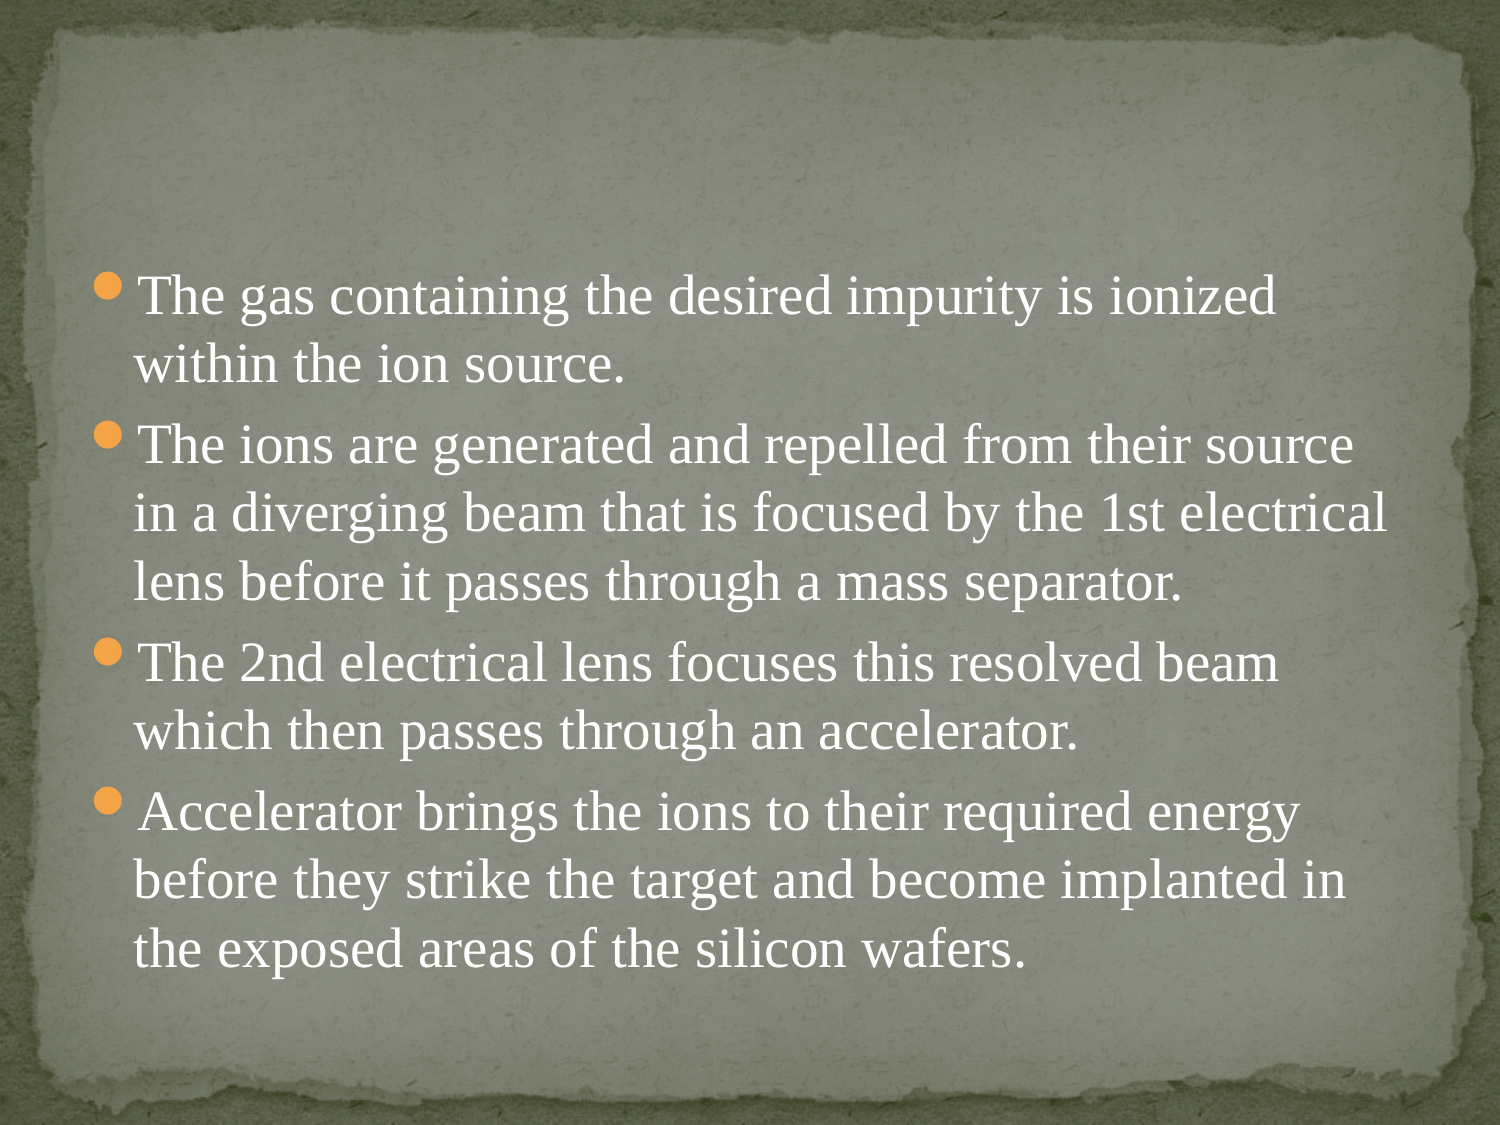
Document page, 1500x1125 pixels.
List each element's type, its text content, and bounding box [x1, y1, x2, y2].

list The gas containing the desired impurity is ionized within the ion source. The ions are generated and repelled from their source in a diverging beam that is focused by the 1st electrical lens before it passes through a mass separator. The 2nd electrical lens focuses this resolved beam which then passes through an accelerator. Accelerator brings the ions to their required energy before they strike the target and become implanted in the exposed areas of the silicon wafers. [75, 249, 1425, 1000]
